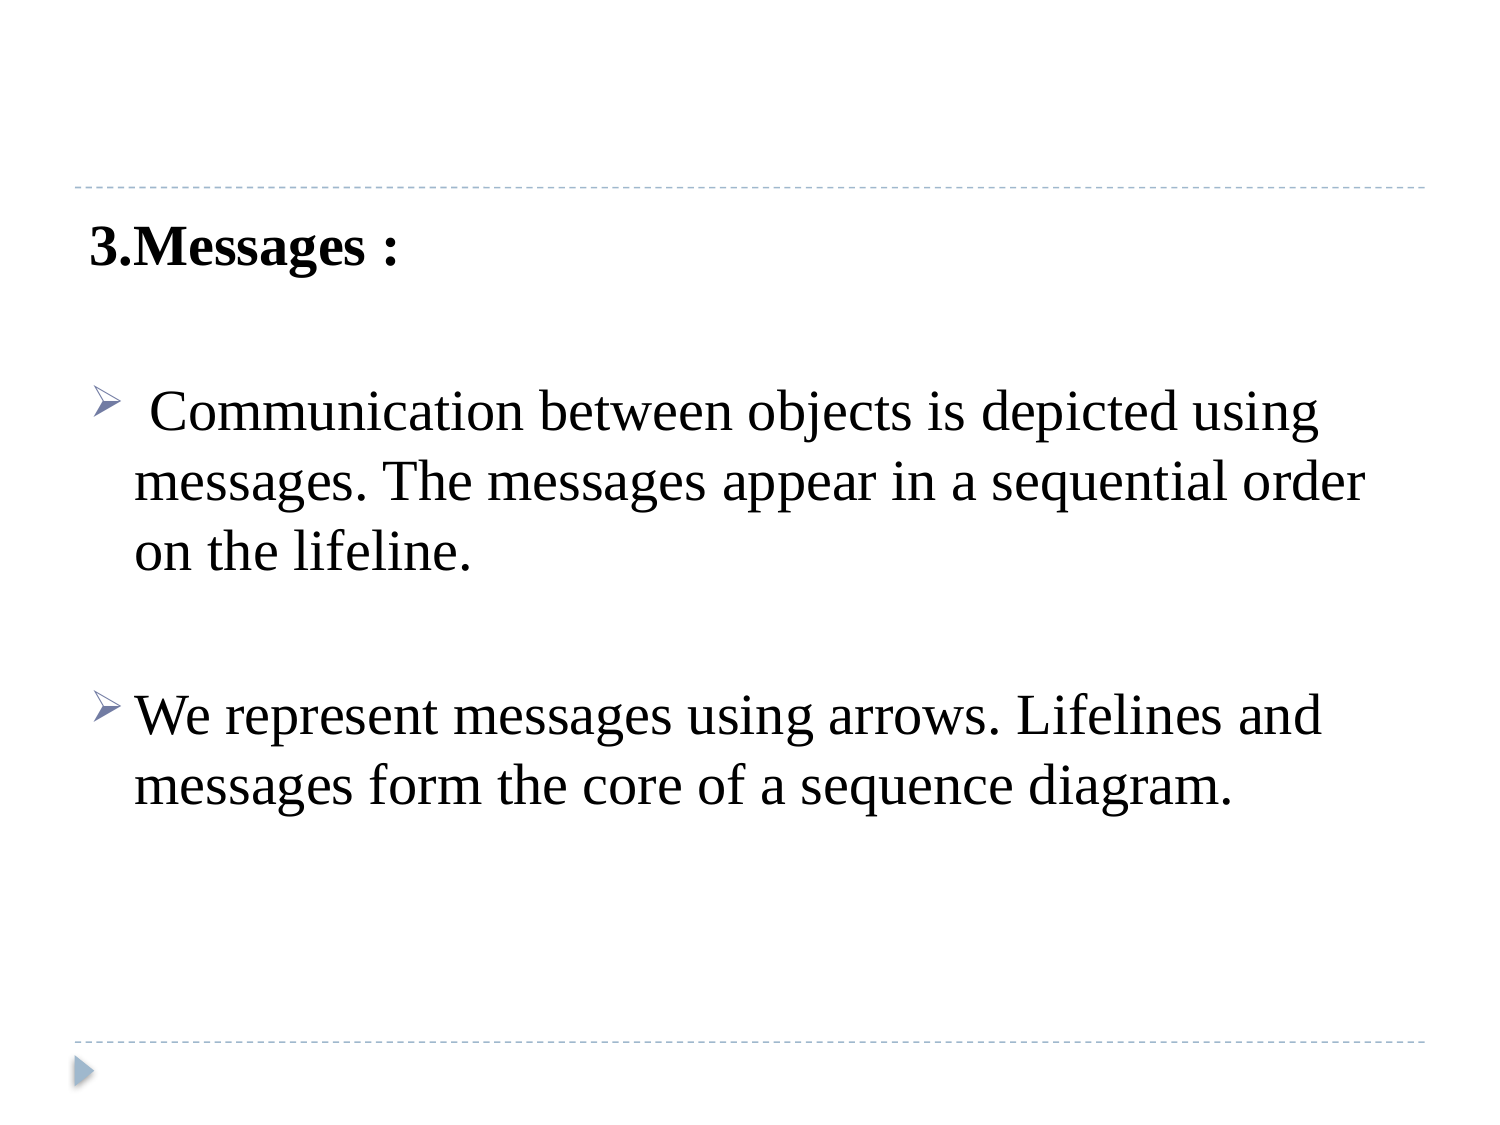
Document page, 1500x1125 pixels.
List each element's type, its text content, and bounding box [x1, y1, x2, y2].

list 3.Messages : Communication between objects is depicted using messages. The messages appear in a sequential order on the lifeline. We represent messages using arrows. Lifelines and messages form the core of a sequence diagram. [75, 200, 1425, 1010]
